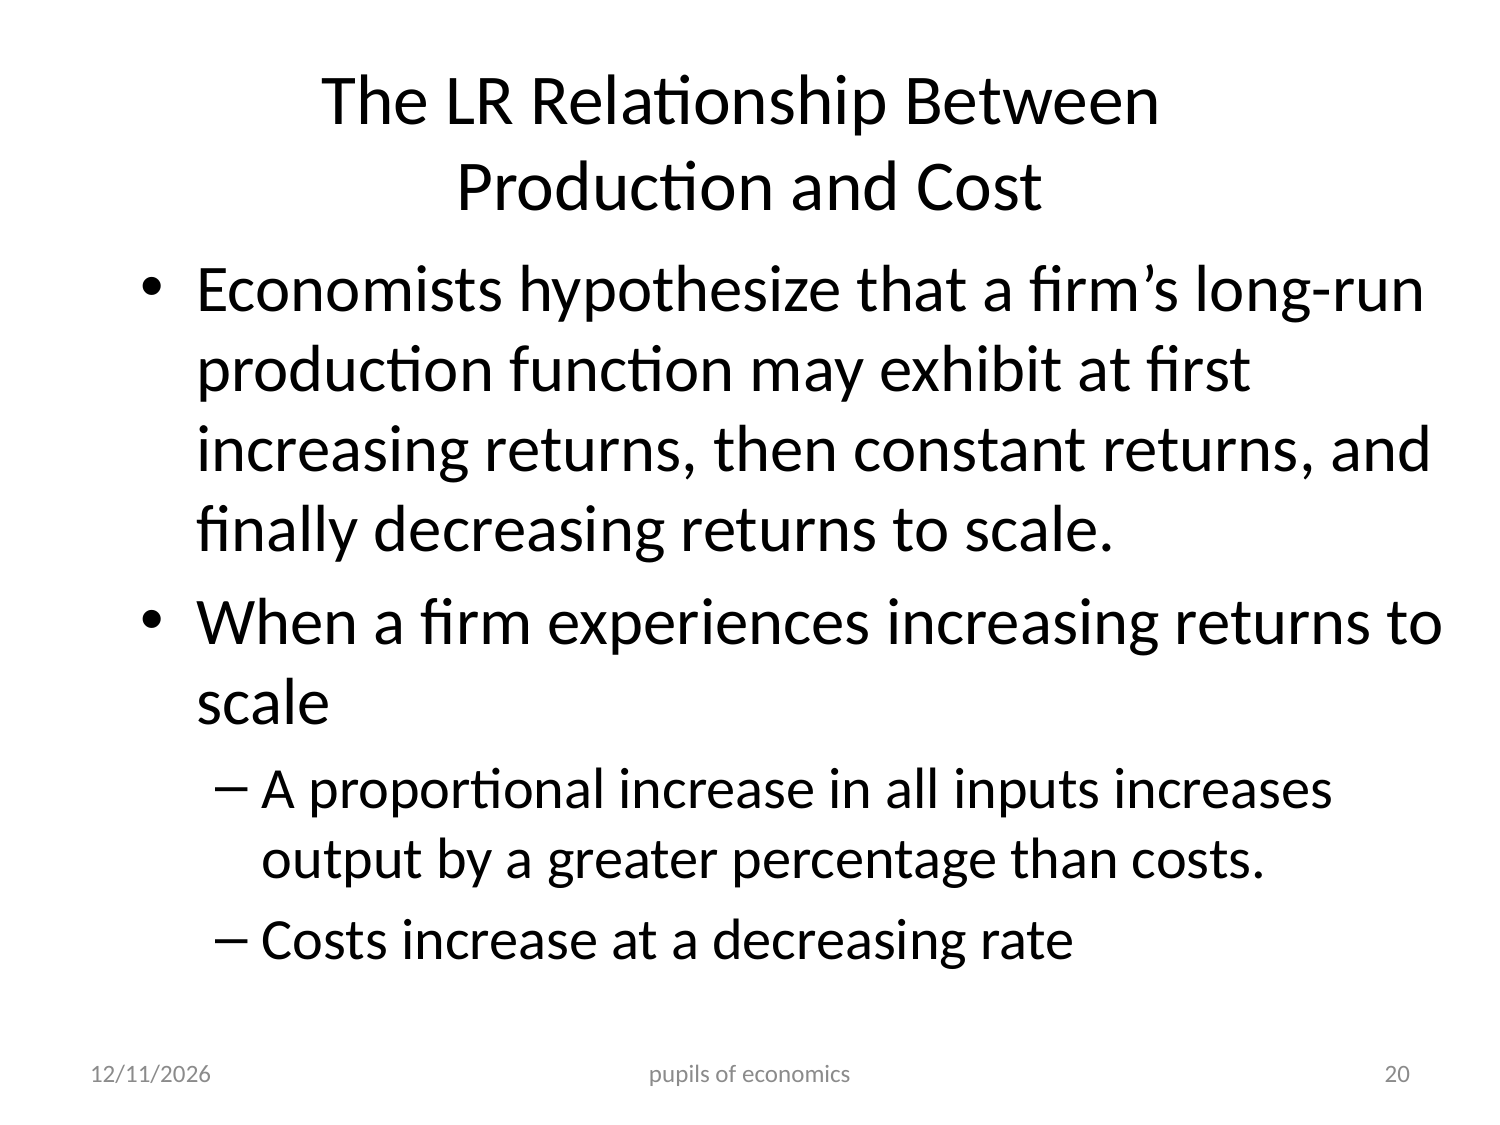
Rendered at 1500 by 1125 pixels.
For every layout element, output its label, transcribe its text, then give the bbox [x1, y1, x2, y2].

list Economists hypothesize that a firm’s long-run production function may exhibit at first increasing returns, then constant returns, and finally decreasing returns to scale. When a firm experiences increasing returns to scale A proportional increase in all inputs increases output by a greater percentage than costs. Costs increase at a decreasing rate [124, 237, 1470, 1007]
footer pupils of economics [512, 1042, 988, 1103]
title The LR Relationship Between Production and Cost [74, 44, 1426, 233]
slide_number 20 [1074, 1042, 1425, 1103]
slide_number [75, 1042, 425, 1103]
